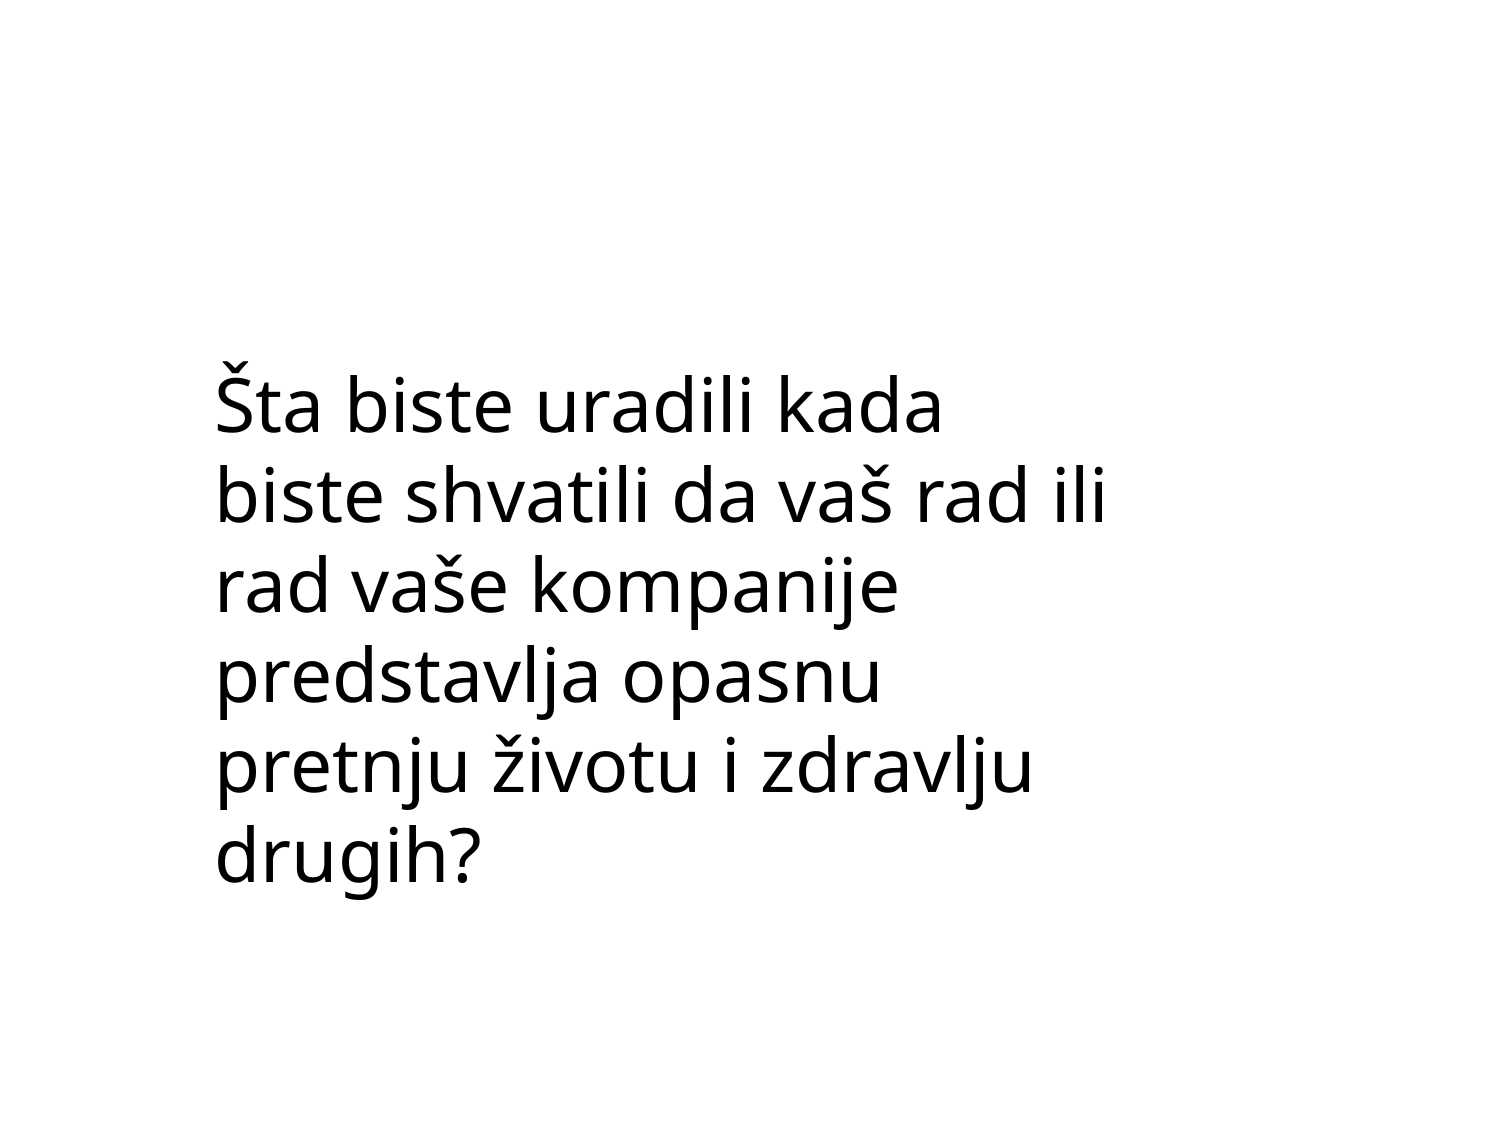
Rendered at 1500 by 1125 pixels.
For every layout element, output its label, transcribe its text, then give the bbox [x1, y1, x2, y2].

text_box Šta biste uradili kada biste shvatili da vaš rad ili rad vaše kompanije predstavlja opasnu pretnju životu i zdravlju drugih? [200, 349, 1125, 905]
